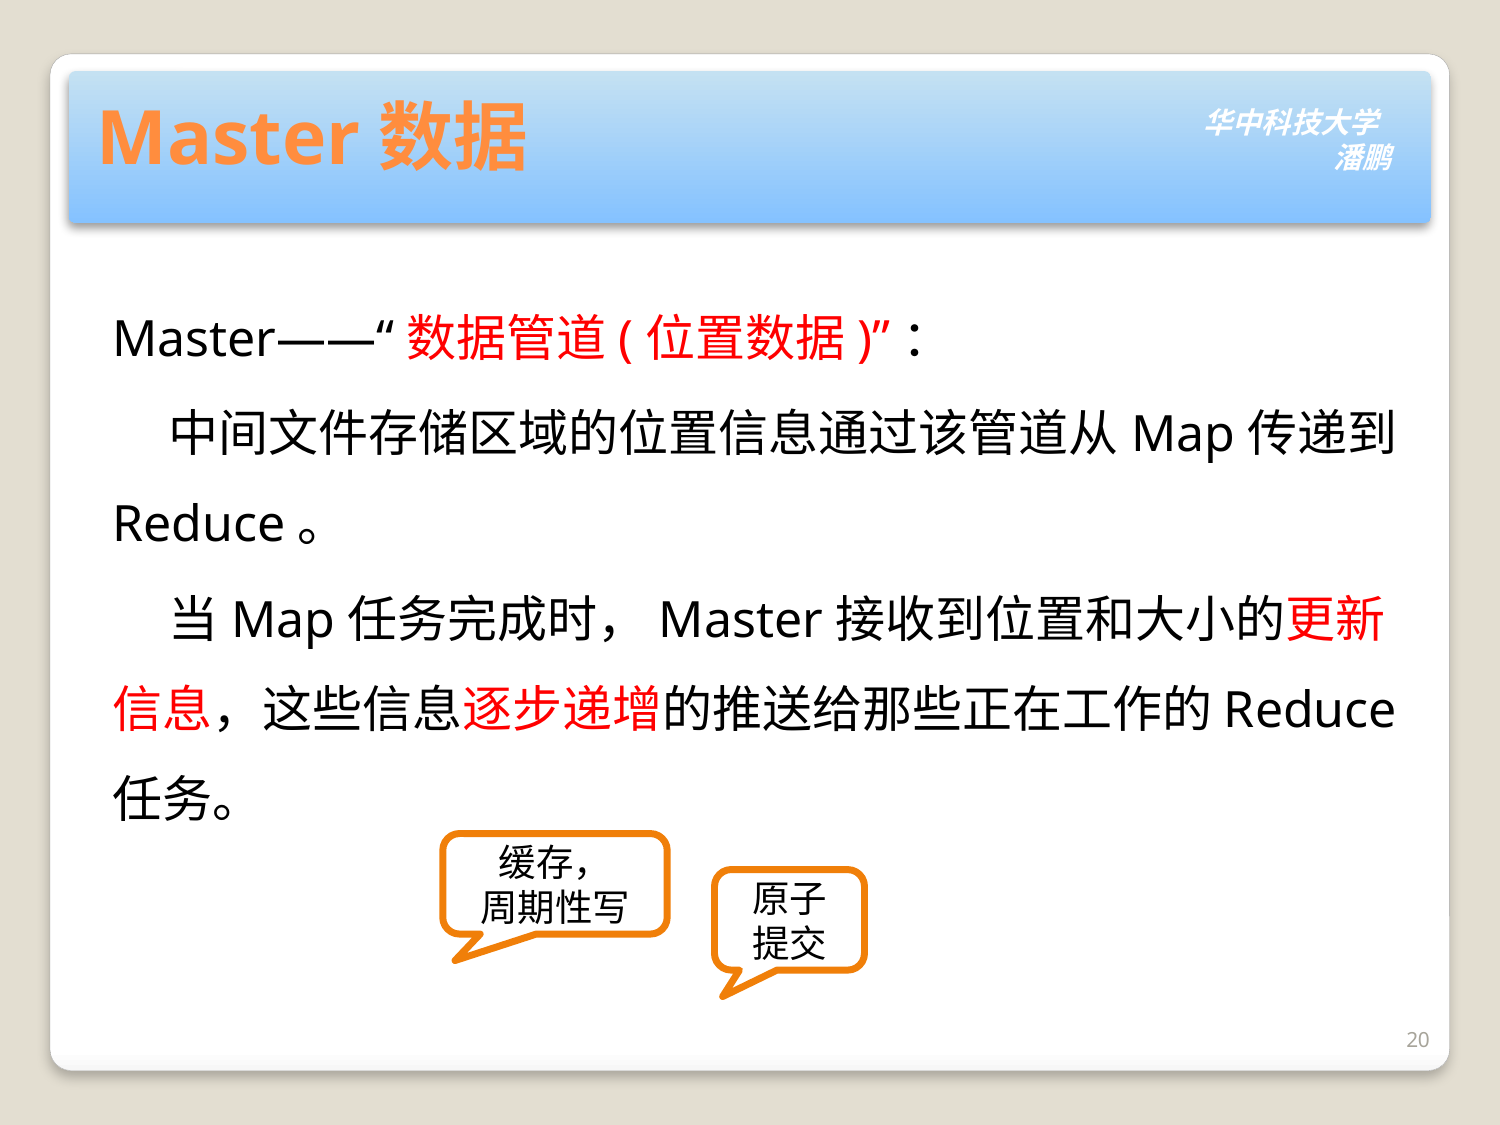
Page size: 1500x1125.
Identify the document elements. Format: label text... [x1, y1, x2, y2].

text_box 原子提交 [710, 866, 868, 1000]
list Master——“数据管道(位置数据)”： 中间文件存储区域的位置信息通过该管道从Map传递到Reduce。 当Map任务完成时，Master接收到位置和大小的更新信息，这些信息逐步递增的推送给那些正在工作的Reduce任务。 [81, 261, 1419, 965]
title Master数据 [82, 82, 1425, 188]
slide_number 20 [1369, 1002, 1445, 1063]
text_box 缓存， 周期性写 [439, 830, 671, 964]
